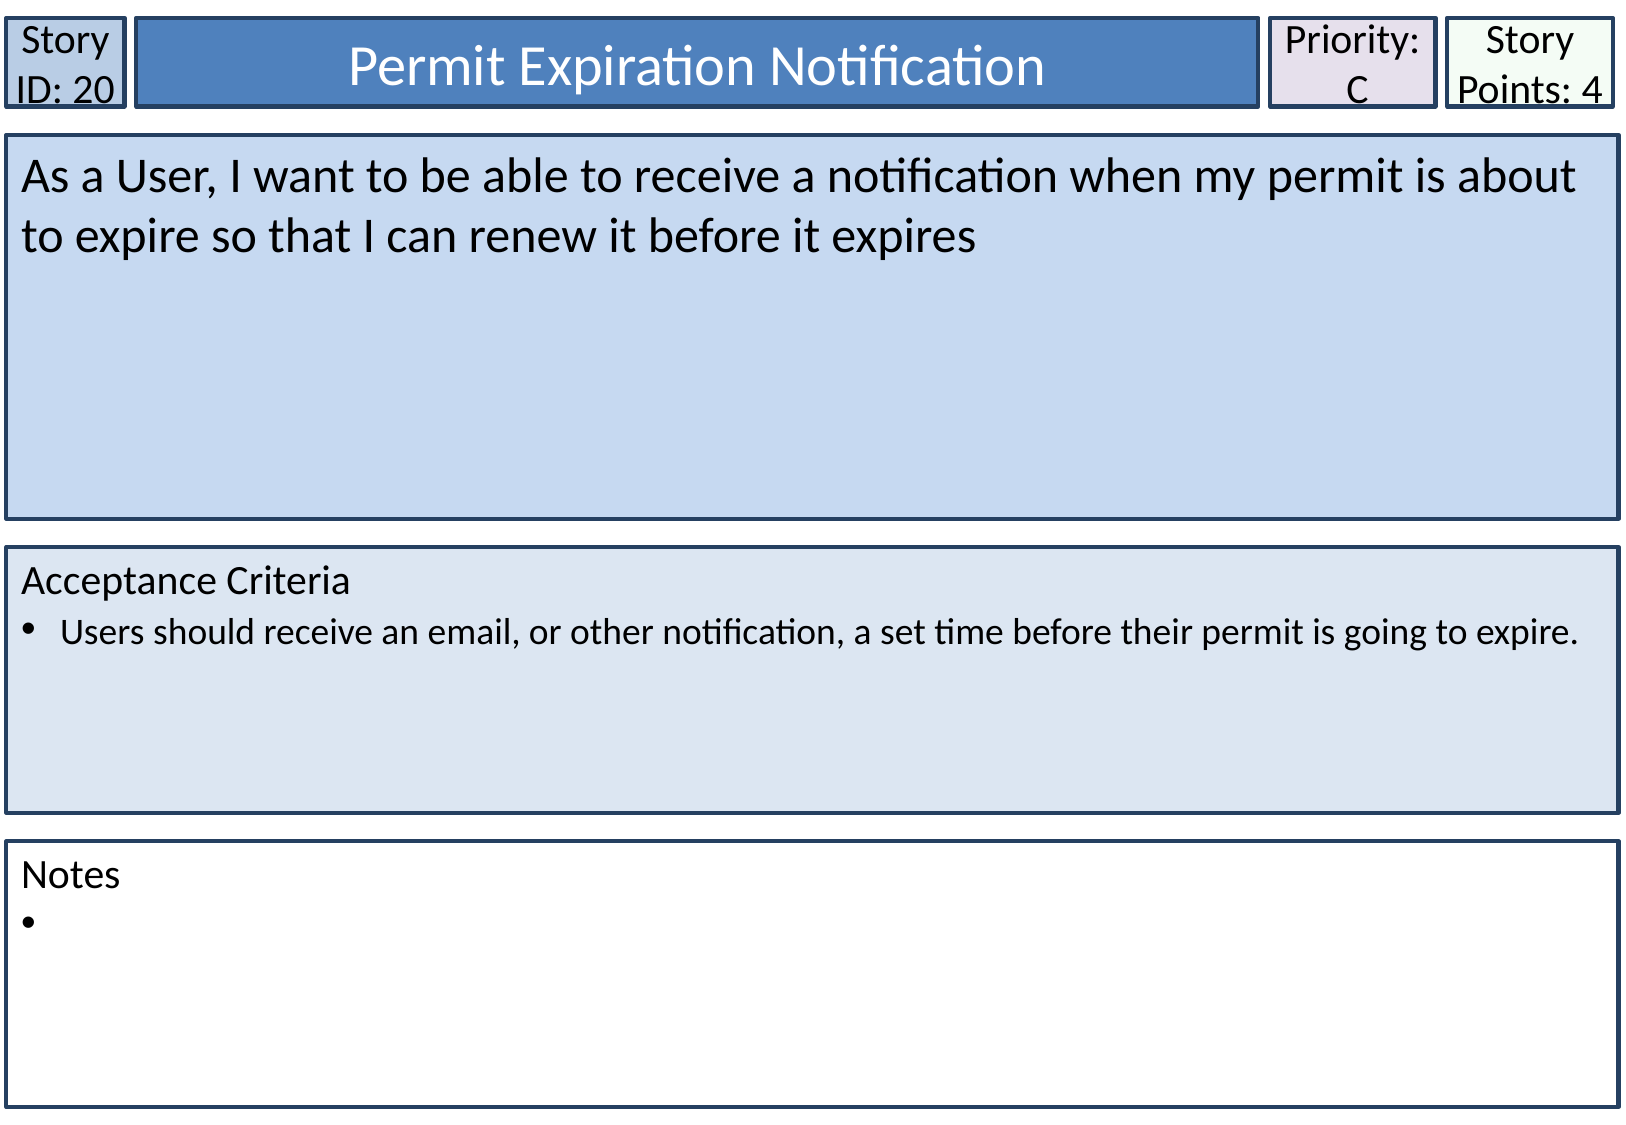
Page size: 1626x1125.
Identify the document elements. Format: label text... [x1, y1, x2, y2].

text_box Notes [4, 839, 1621, 1109]
text_box Story ID: 20 [4, 16, 127, 109]
text_box Story Points: 4 [1445, 16, 1615, 109]
text_box As a User, I want to be able to receive a notification when my permit is about to expire so that I can renew it before it expires [4, 133, 1621, 521]
text_box Acceptance Criteria Users should receive an email, or other notification, a set time before their permit is going to expire. [4, 545, 1621, 815]
text_box Permit Expiration Notification [134, 16, 1260, 109]
text_box Priority: C [1268, 16, 1438, 109]
